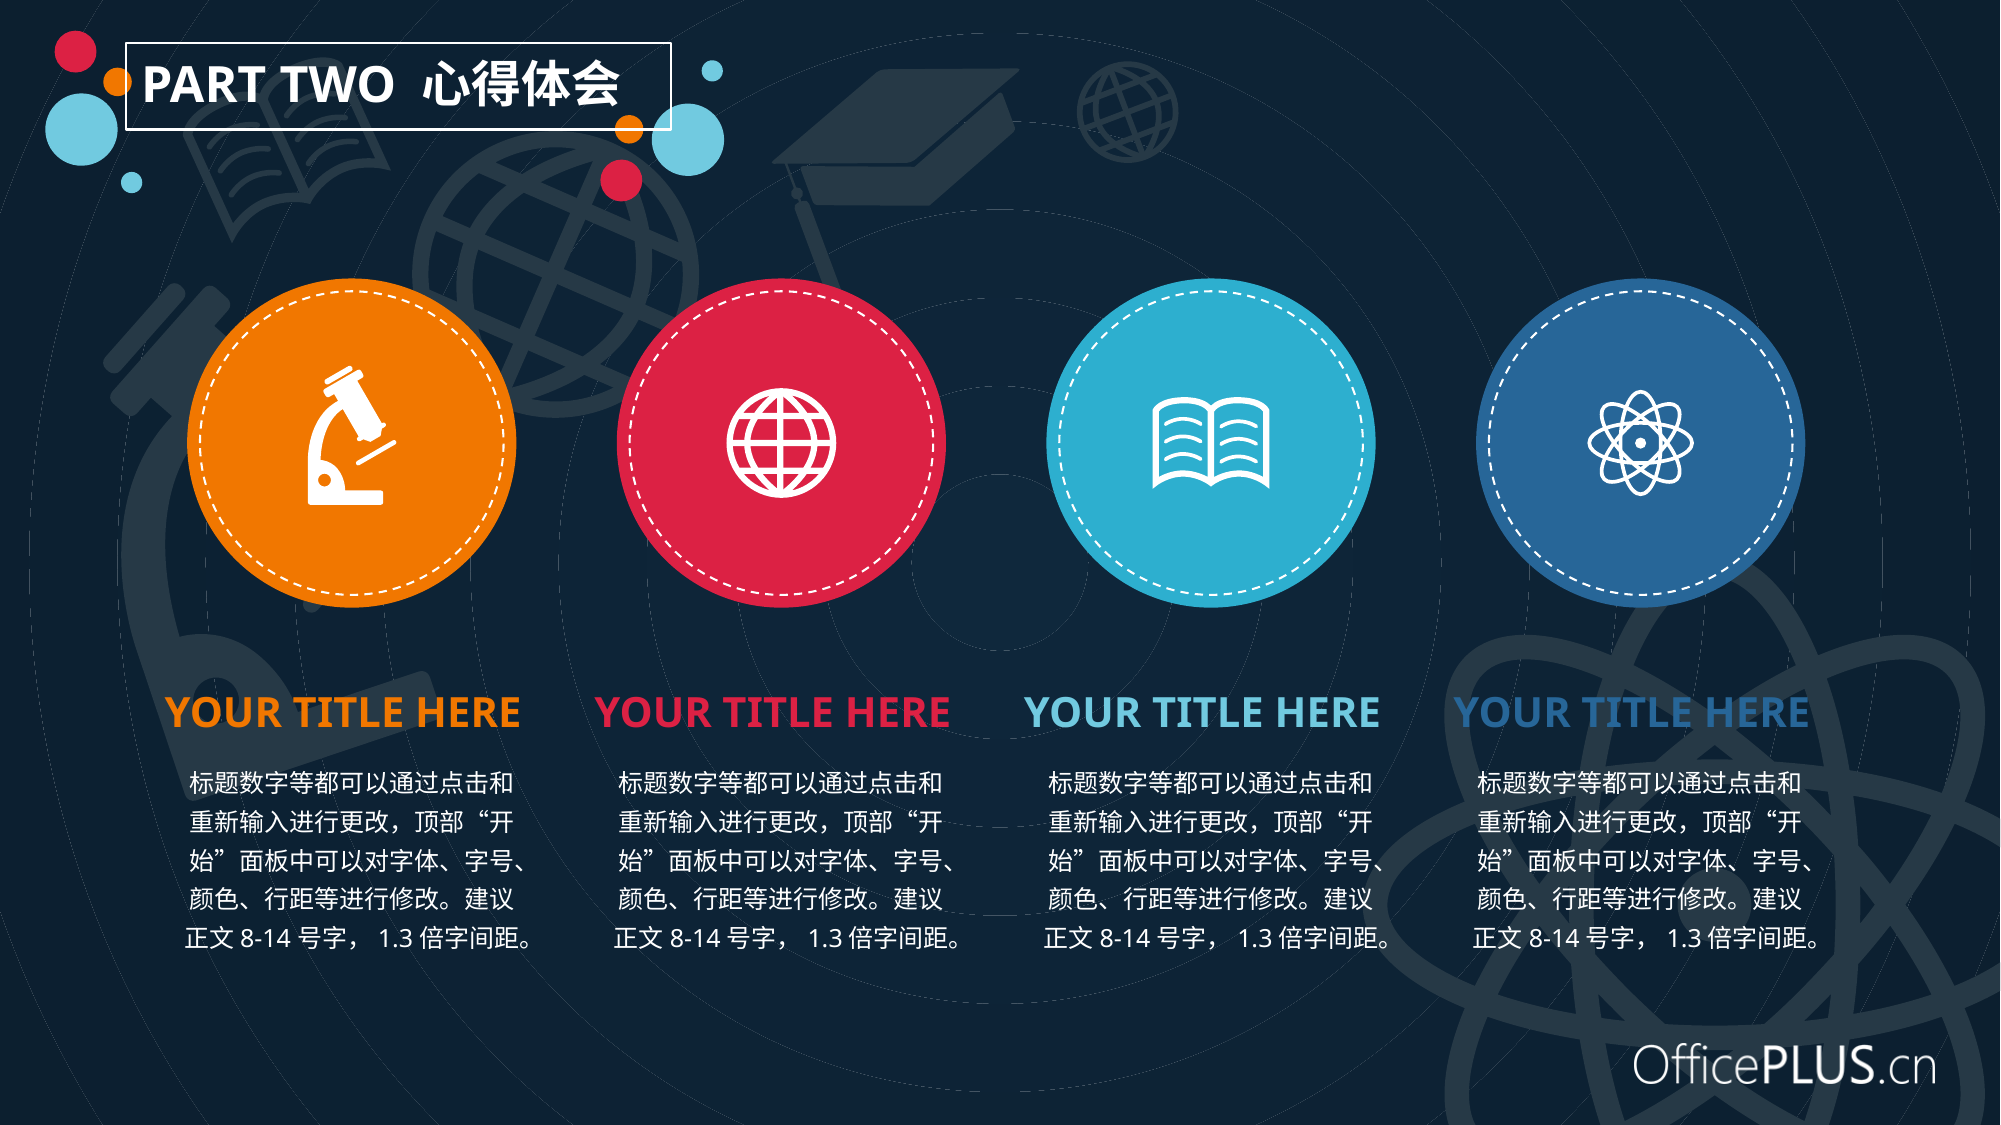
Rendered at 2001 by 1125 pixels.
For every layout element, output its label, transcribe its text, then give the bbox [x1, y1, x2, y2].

picture [1634, 1043, 1935, 1084]
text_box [616, 278, 946, 608]
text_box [165, 663, 538, 963]
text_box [1046, 278, 1376, 608]
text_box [187, 278, 517, 608]
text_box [1454, 663, 1827, 963]
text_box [595, 663, 968, 963]
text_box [1476, 278, 1806, 608]
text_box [1024, 663, 1397, 963]
list PART TWO 心得体会 [125, 42, 672, 131]
